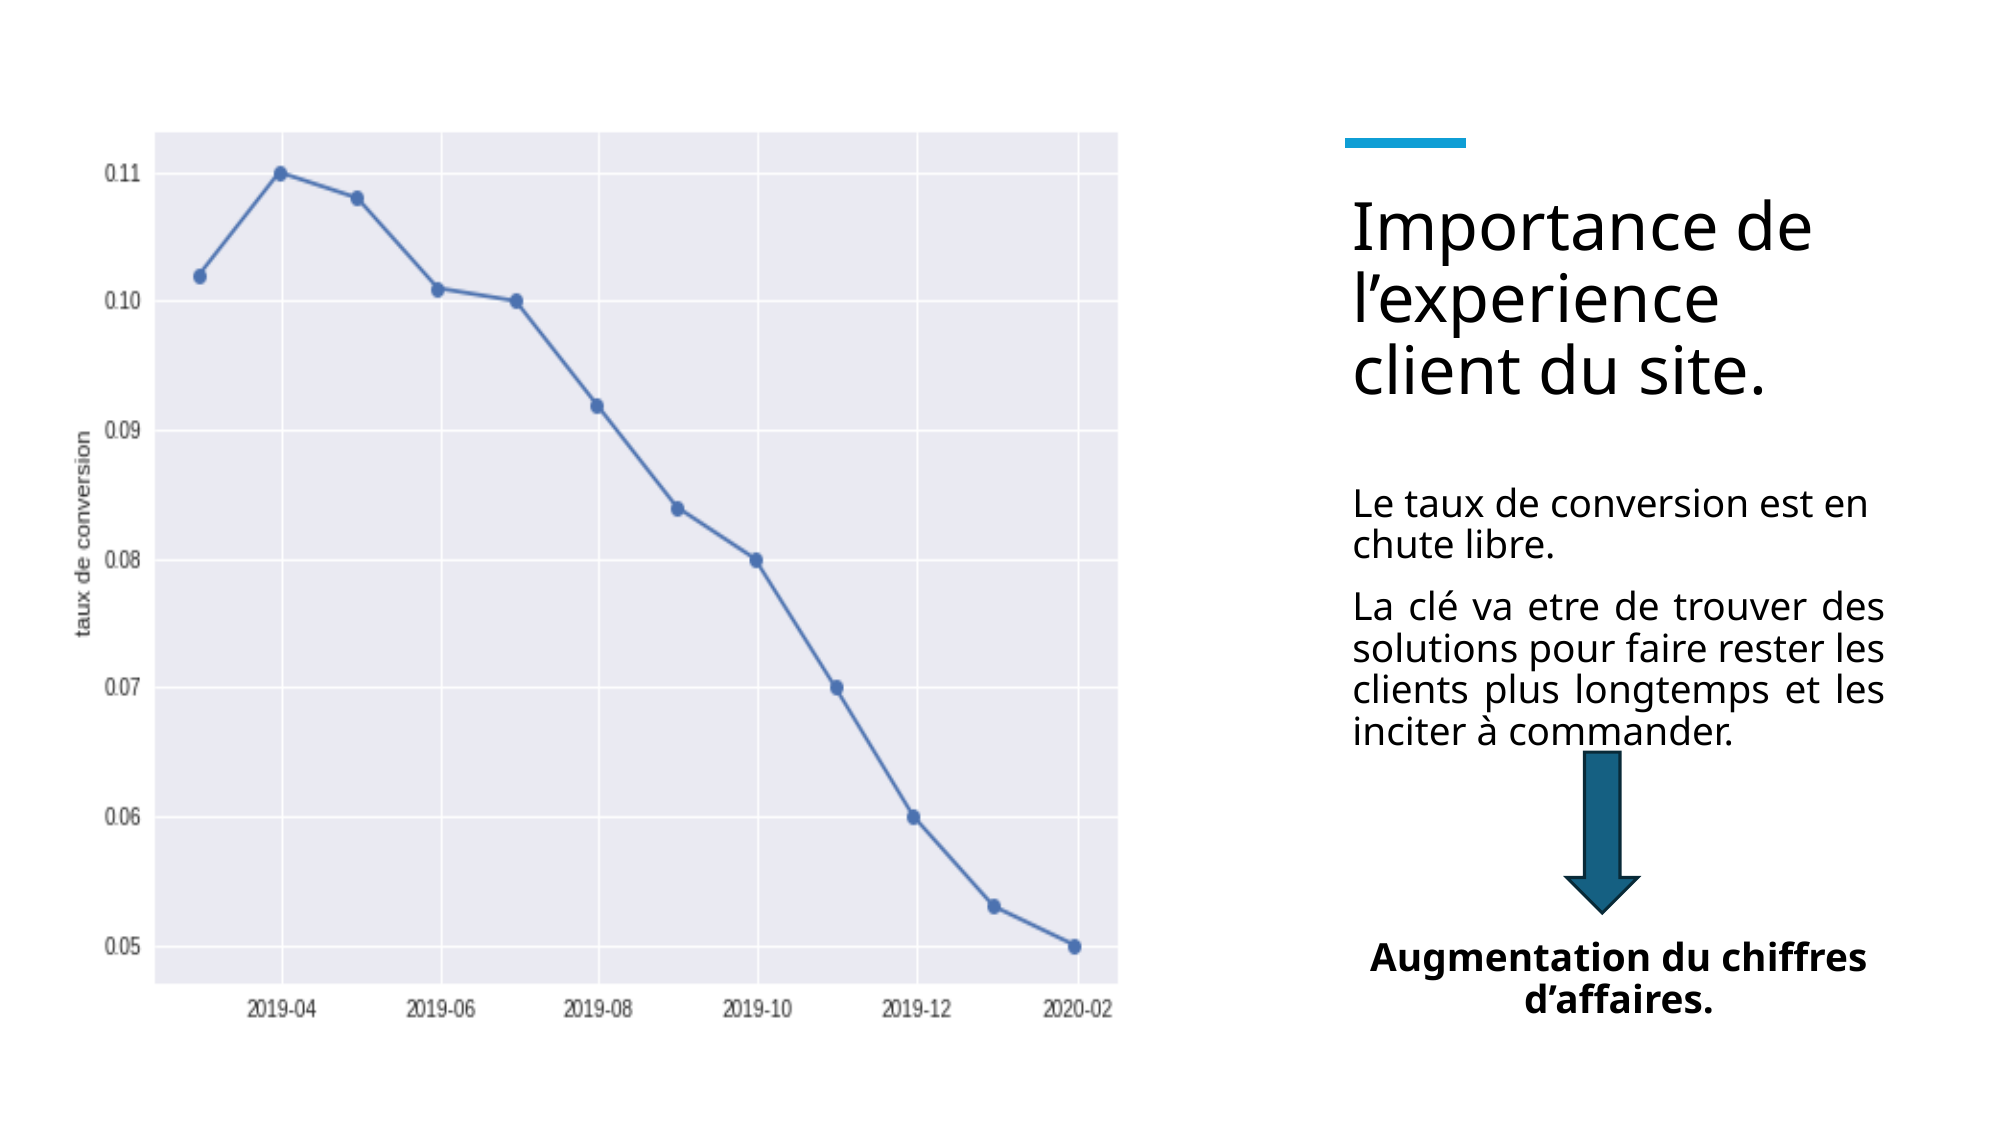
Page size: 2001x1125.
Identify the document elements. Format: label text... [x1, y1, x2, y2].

title Importance de l’experience client du site. [1337, 185, 1901, 417]
picture [0, 0, 1244, 1125]
text_box [1563, 750, 1642, 916]
list Le taux de conversion est en chute libre. La clé va etre de trouver des solutions pour faire rester les clients plus longtemps et les inciter à commander. Augmentation du chiffres d’affaires. [1337, 417, 1901, 1040]
